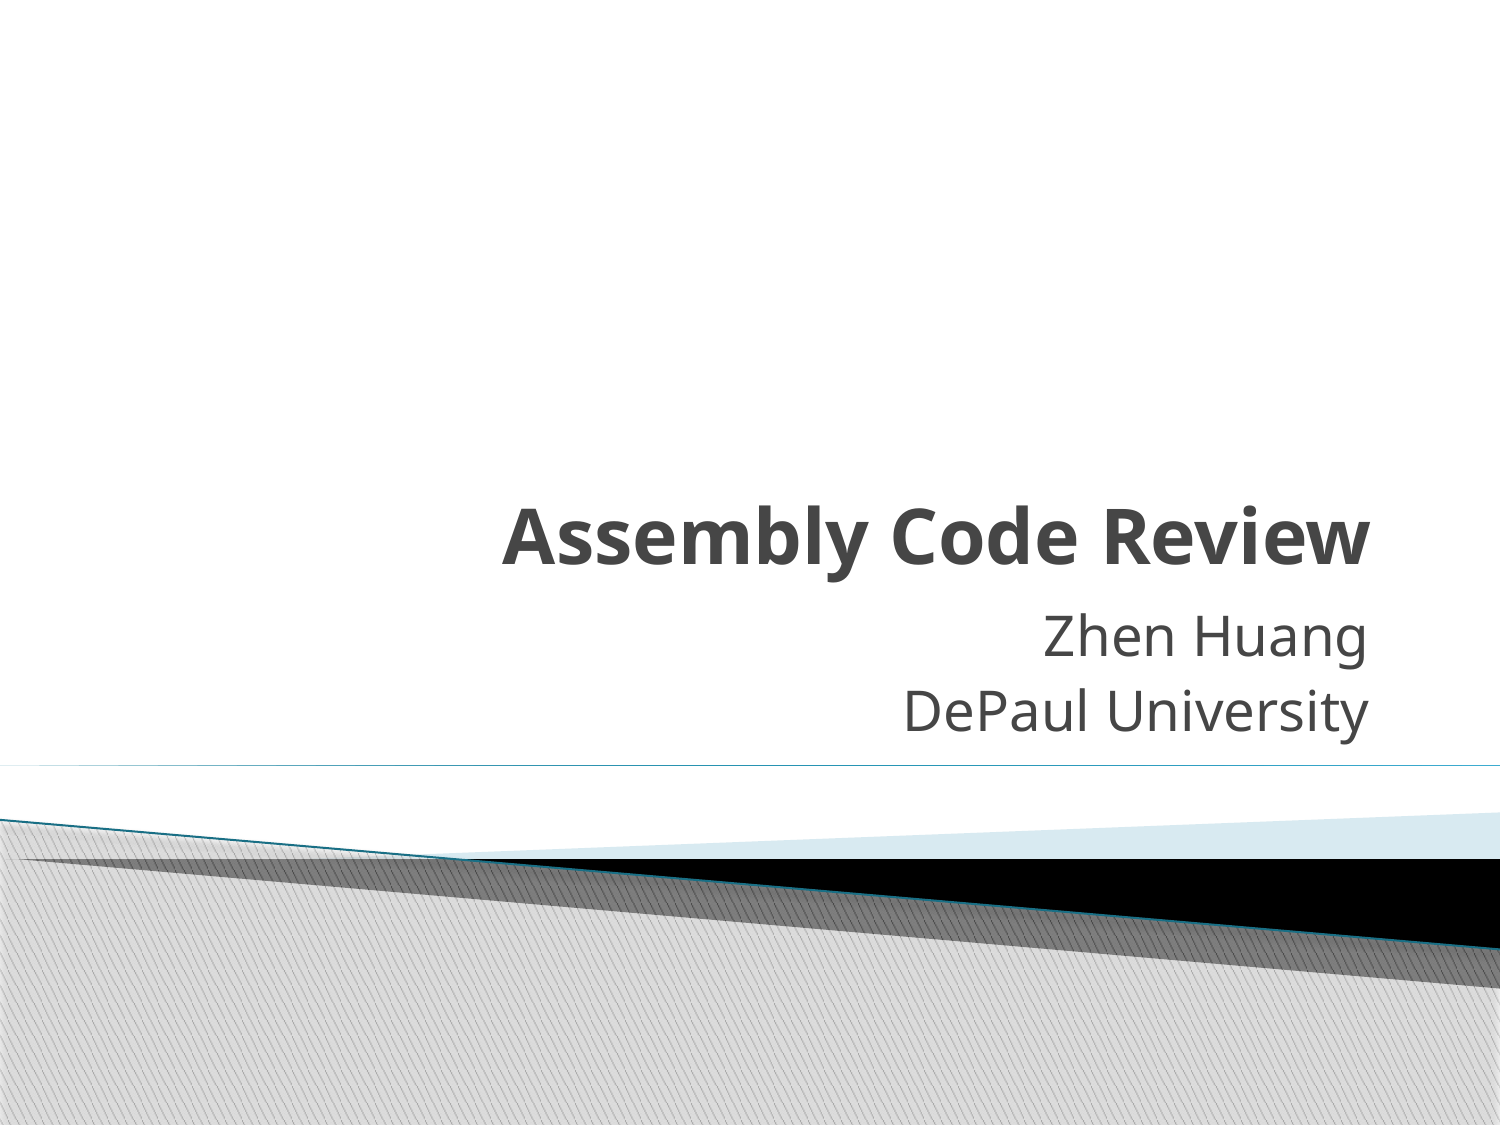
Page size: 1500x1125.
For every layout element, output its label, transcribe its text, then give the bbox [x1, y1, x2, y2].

subtitle Zhen Huang DePaul University [112, 592, 1388, 790]
picture [5, 859, 1500, 989]
title Assembly Code Review [112, 287, 1388, 588]
